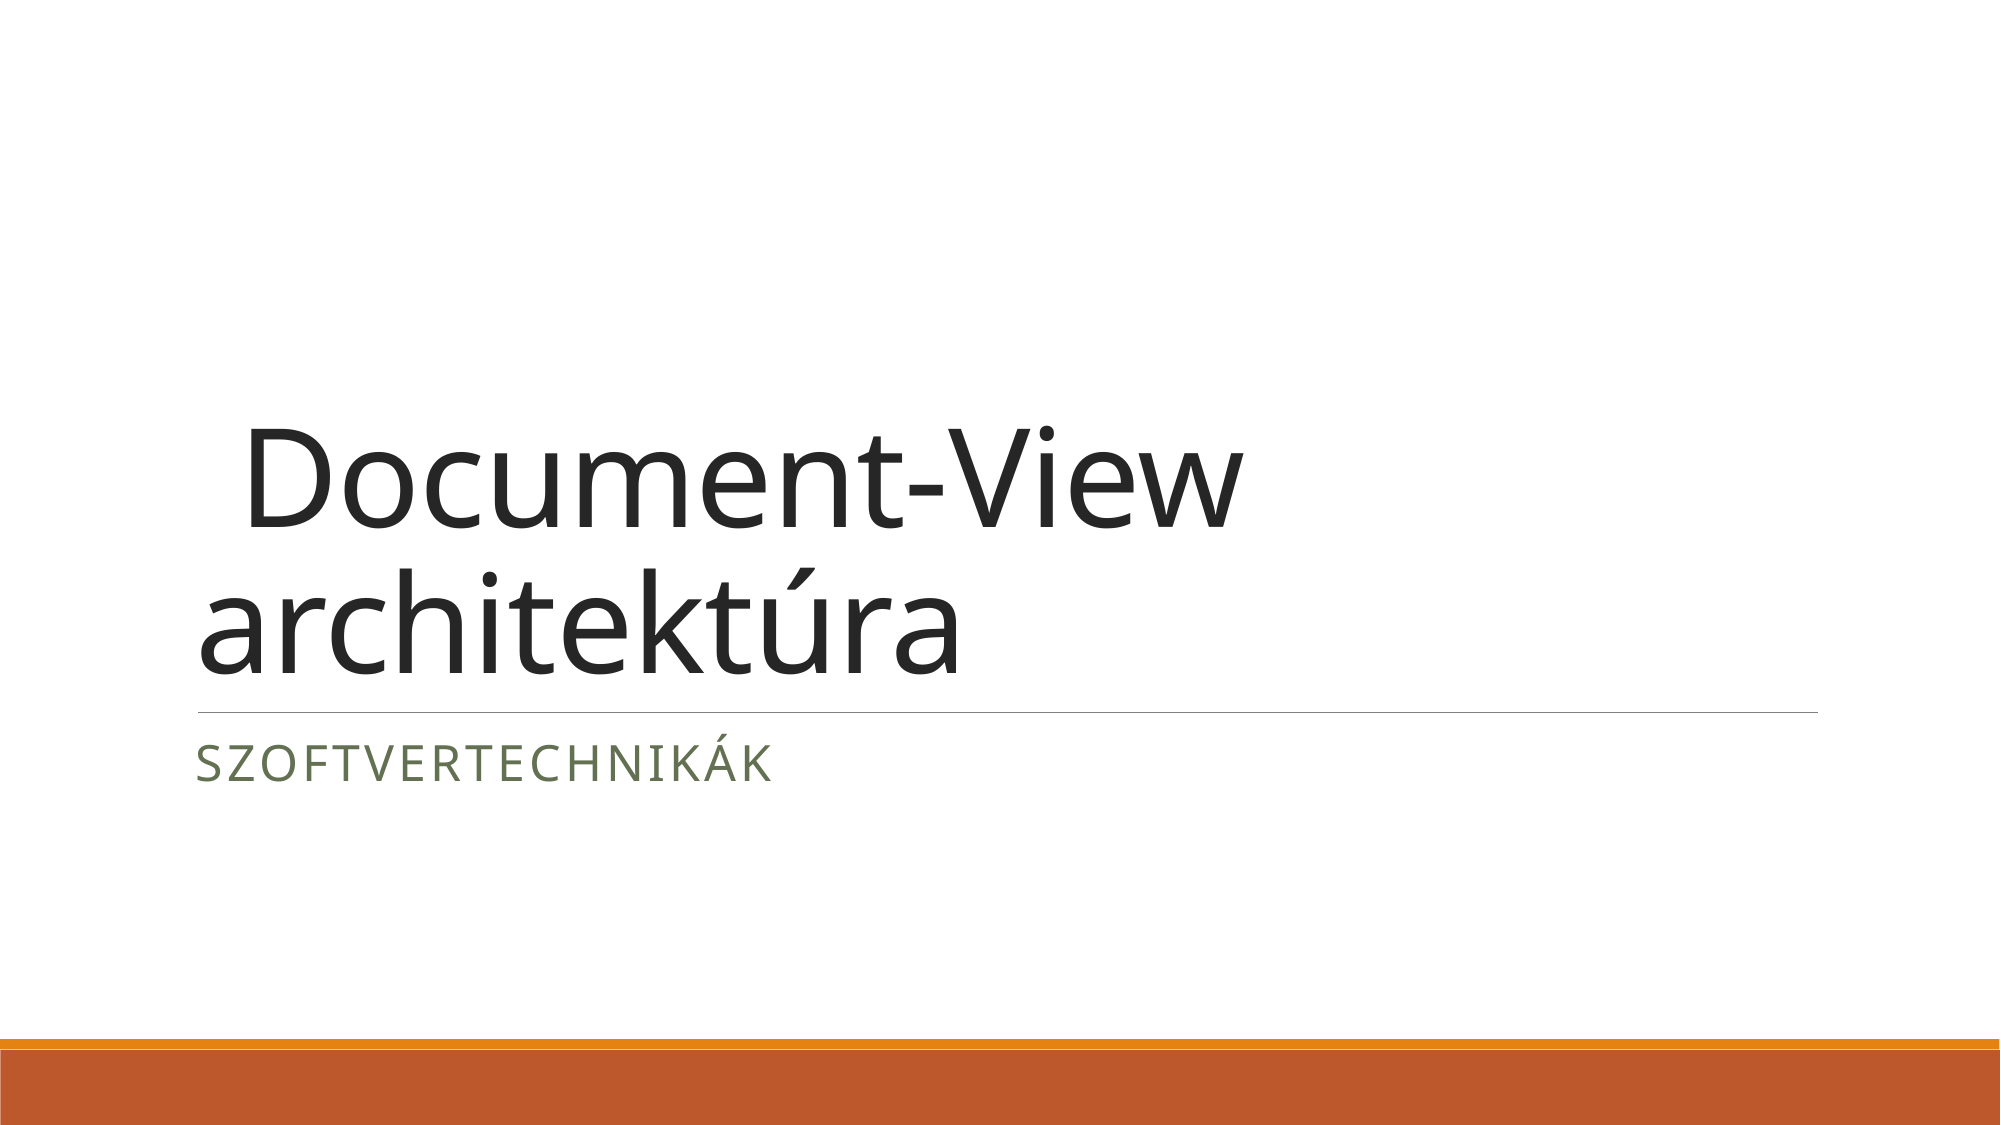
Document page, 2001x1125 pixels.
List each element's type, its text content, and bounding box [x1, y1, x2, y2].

title Document-View architektúra [180, 124, 1830, 710]
subtitle Szoftvertechnikák [180, 730, 1831, 919]
